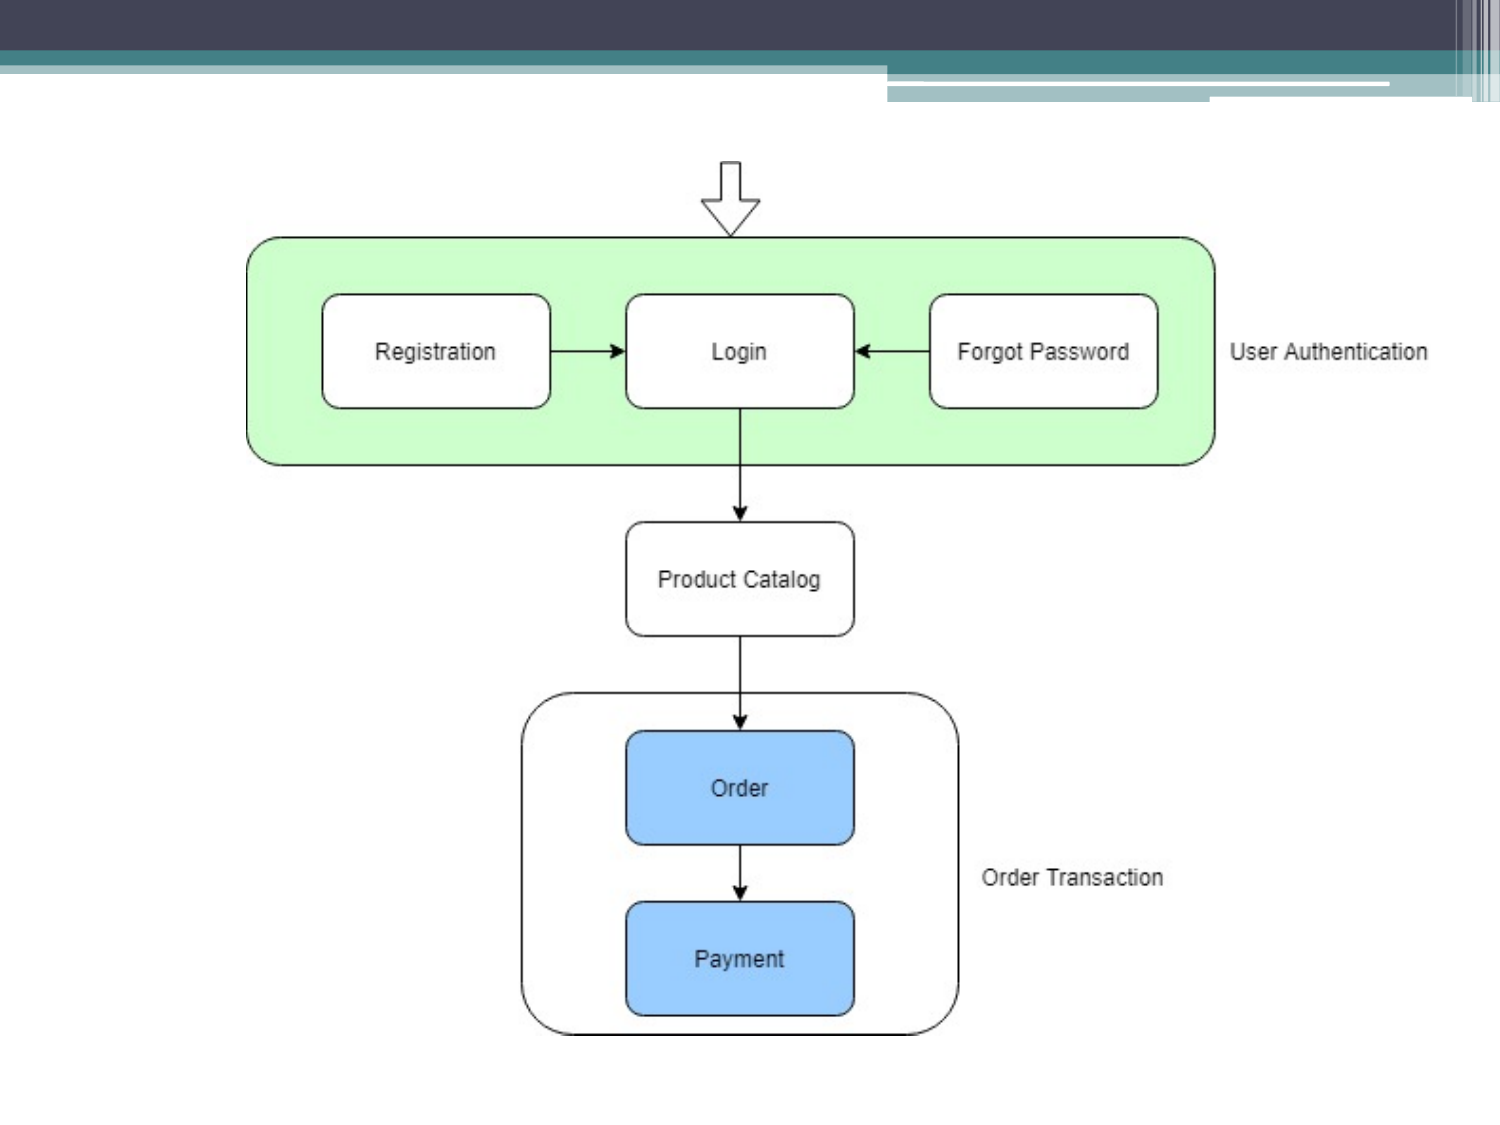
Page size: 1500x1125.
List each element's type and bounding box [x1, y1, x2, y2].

picture [246, 161, 1444, 1037]
